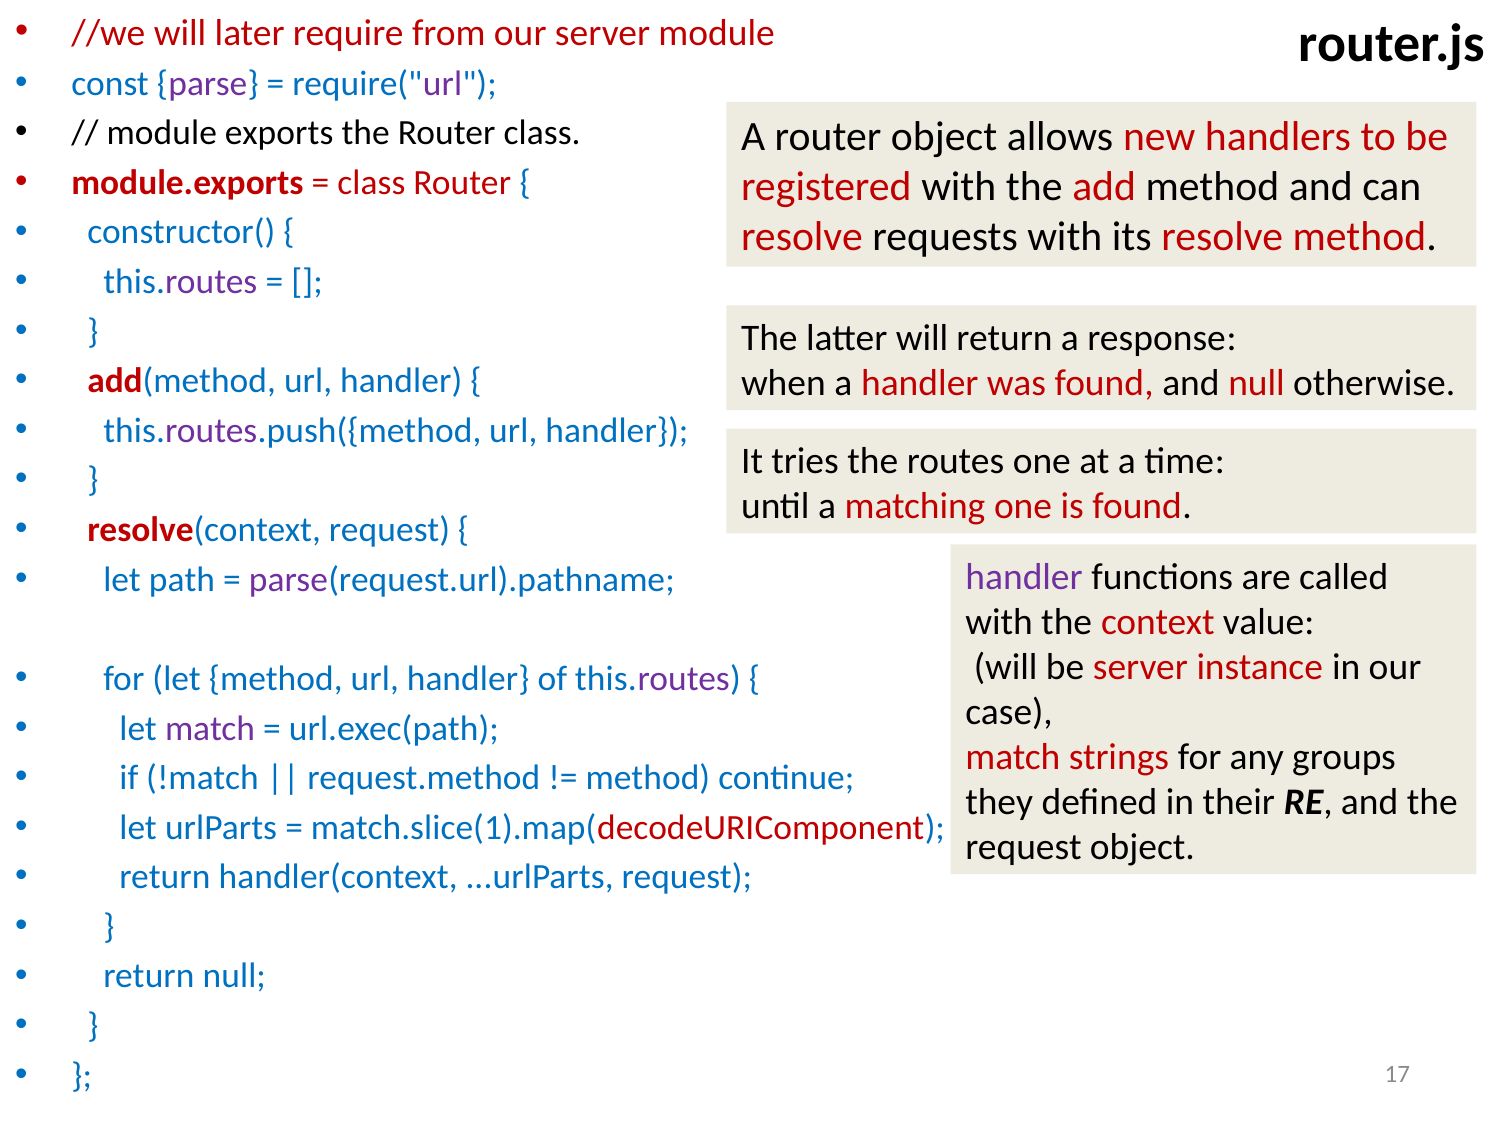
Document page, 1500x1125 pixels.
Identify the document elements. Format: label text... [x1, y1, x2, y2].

text_box A router object allows new handlers to be registered with the add method and can resolve requests with its resolve method. [726, 101, 1477, 267]
text_box handler functions are called with the context value: (will be server instance in our case), match strings for any groups they defined in their RE, and the request object. [950, 544, 1477, 875]
slide_number 17 [1074, 1042, 1425, 1103]
text_box It tries the routes one at a time: until a matching one is found. [726, 428, 1477, 534]
list //we will later require from our server module const {parse} = require("url"); // module exports the Router class. module.exports = class Router { constructor() { this.routes = []; } add(method, url, handler) { this.routes.push({method, url, handler}); } resolve(context, request) { let path = parse(request.url).pathname; for (let {method, url, handler} of this.routes) { let match = url.exec(path); if (!match || request.method != method) continue; let urlParts = match.slice(1).map(decodeURIComponent); return handler(context, ...urlParts, request); } return null; } }; [0, 0, 1500, 1035]
text_box The latter will return a response: when a handler was found, and null otherwise. [726, 305, 1477, 411]
